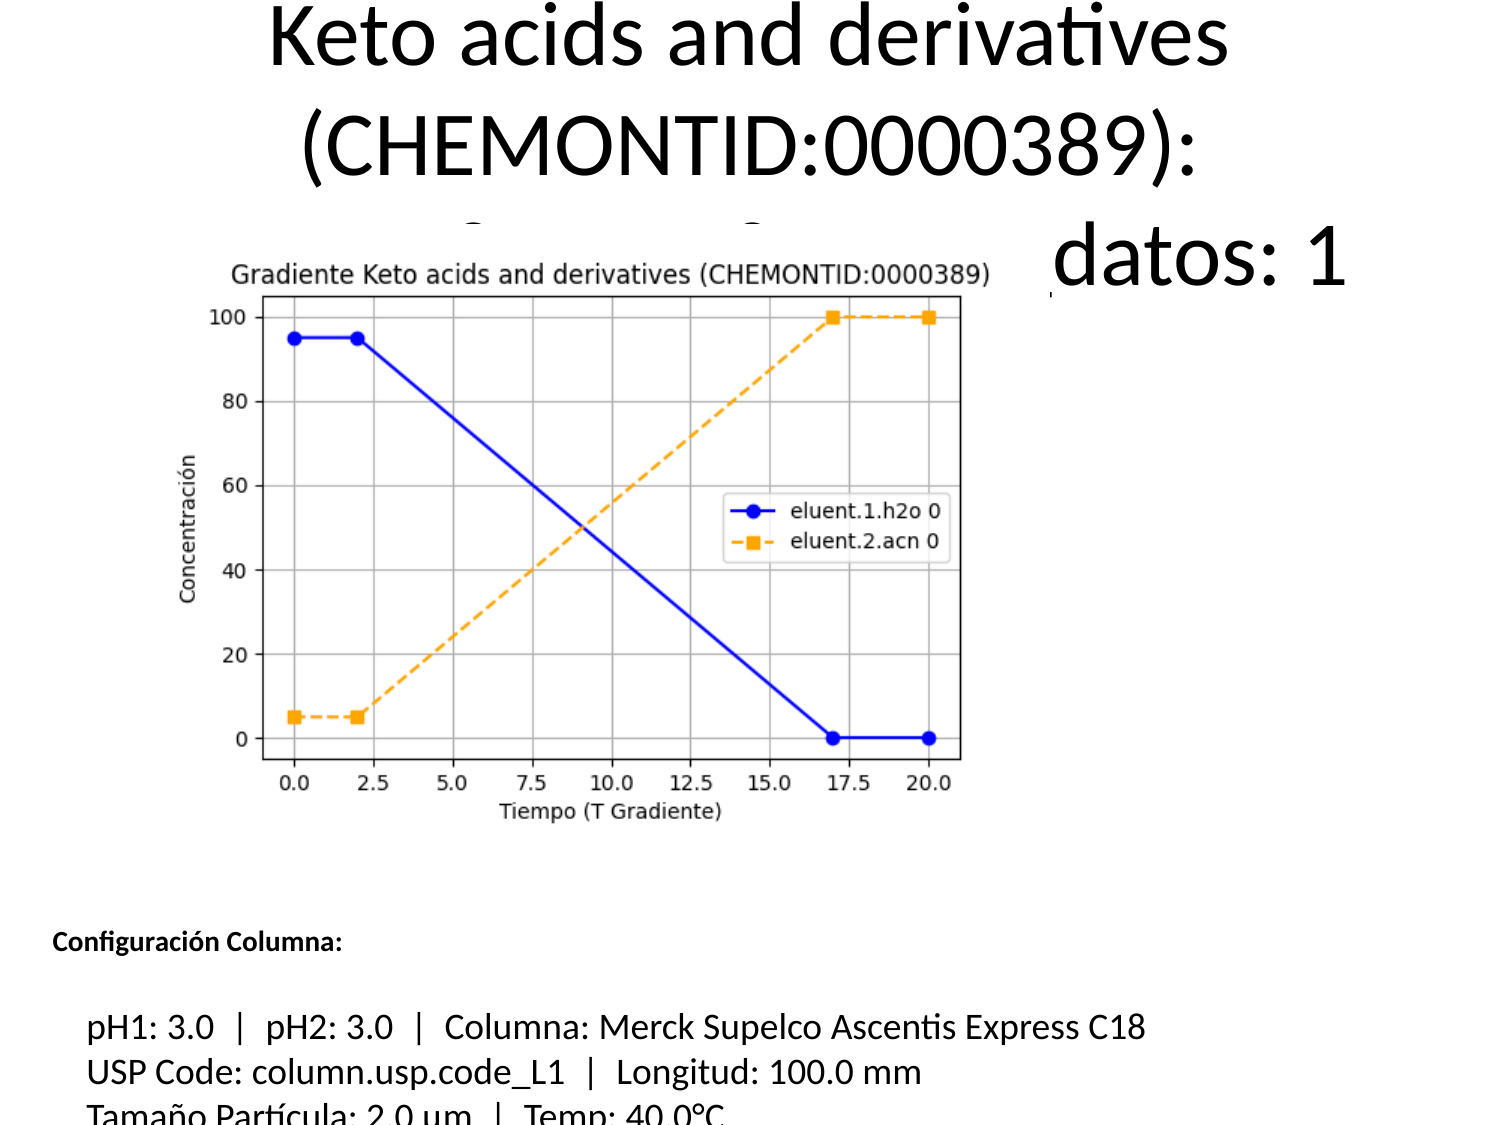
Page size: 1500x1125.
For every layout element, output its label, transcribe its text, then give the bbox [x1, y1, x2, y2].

title Keto acids and derivatives (CHEMONTID:0000389): 0.705158234128757, n_datos: 1 [75, 45, 1425, 233]
picture [149, 224, 1051, 826]
text_box Configuración Columna: pH1: 3.0 | pH2: 3.0 | Columna: Merck Supelco Ascentis Express C18 USP Code: column.usp.code_L1 | Longitud: 100.0 mm Tamaño Partícula: 2.0 µm | Temp: 40.0°C Flujo: 0.35 mL/min | T0: 0.63 min [37, 869, 1163, 1125]
